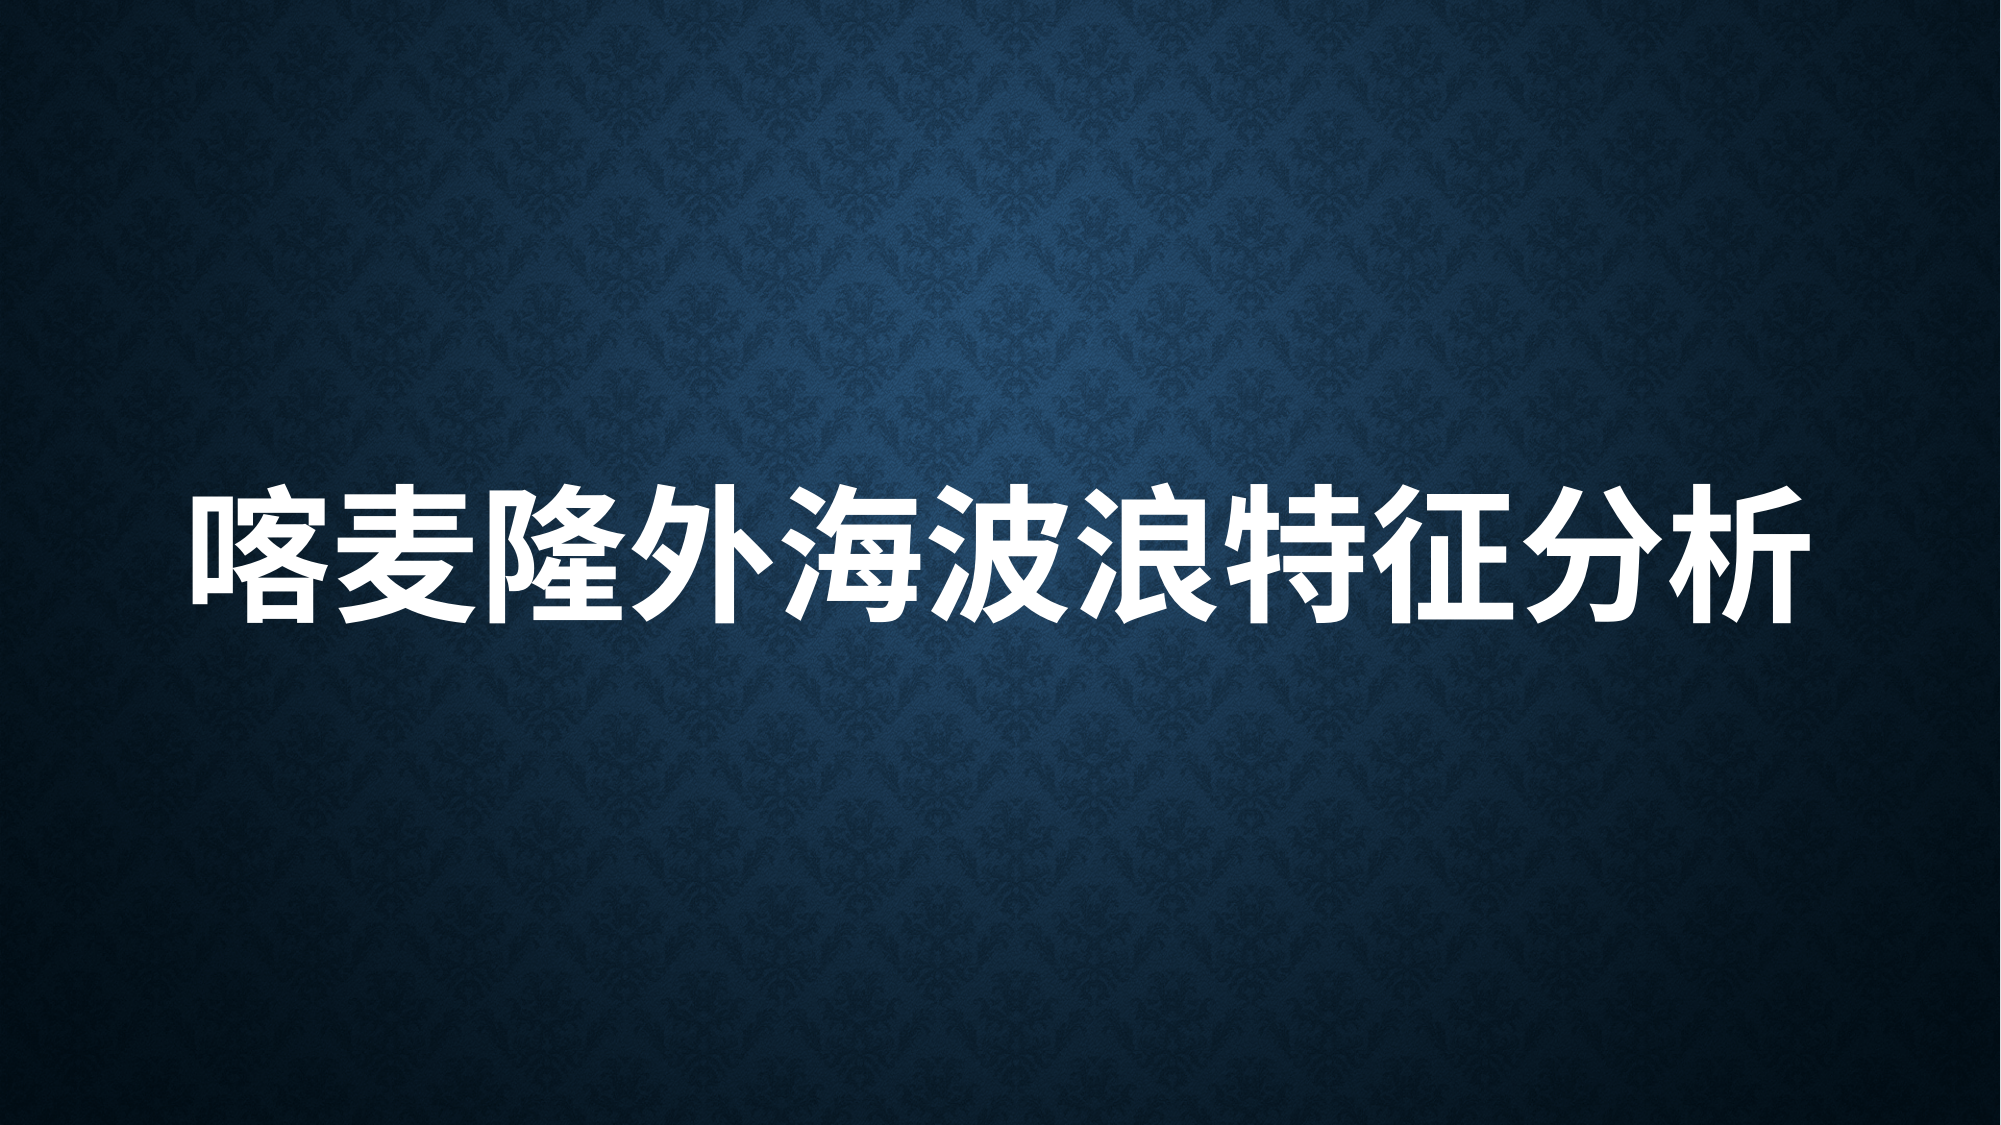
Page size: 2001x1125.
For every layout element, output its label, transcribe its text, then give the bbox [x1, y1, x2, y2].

title 喀麦隆外海波浪特征分析 [150, 453, 1850, 672]
